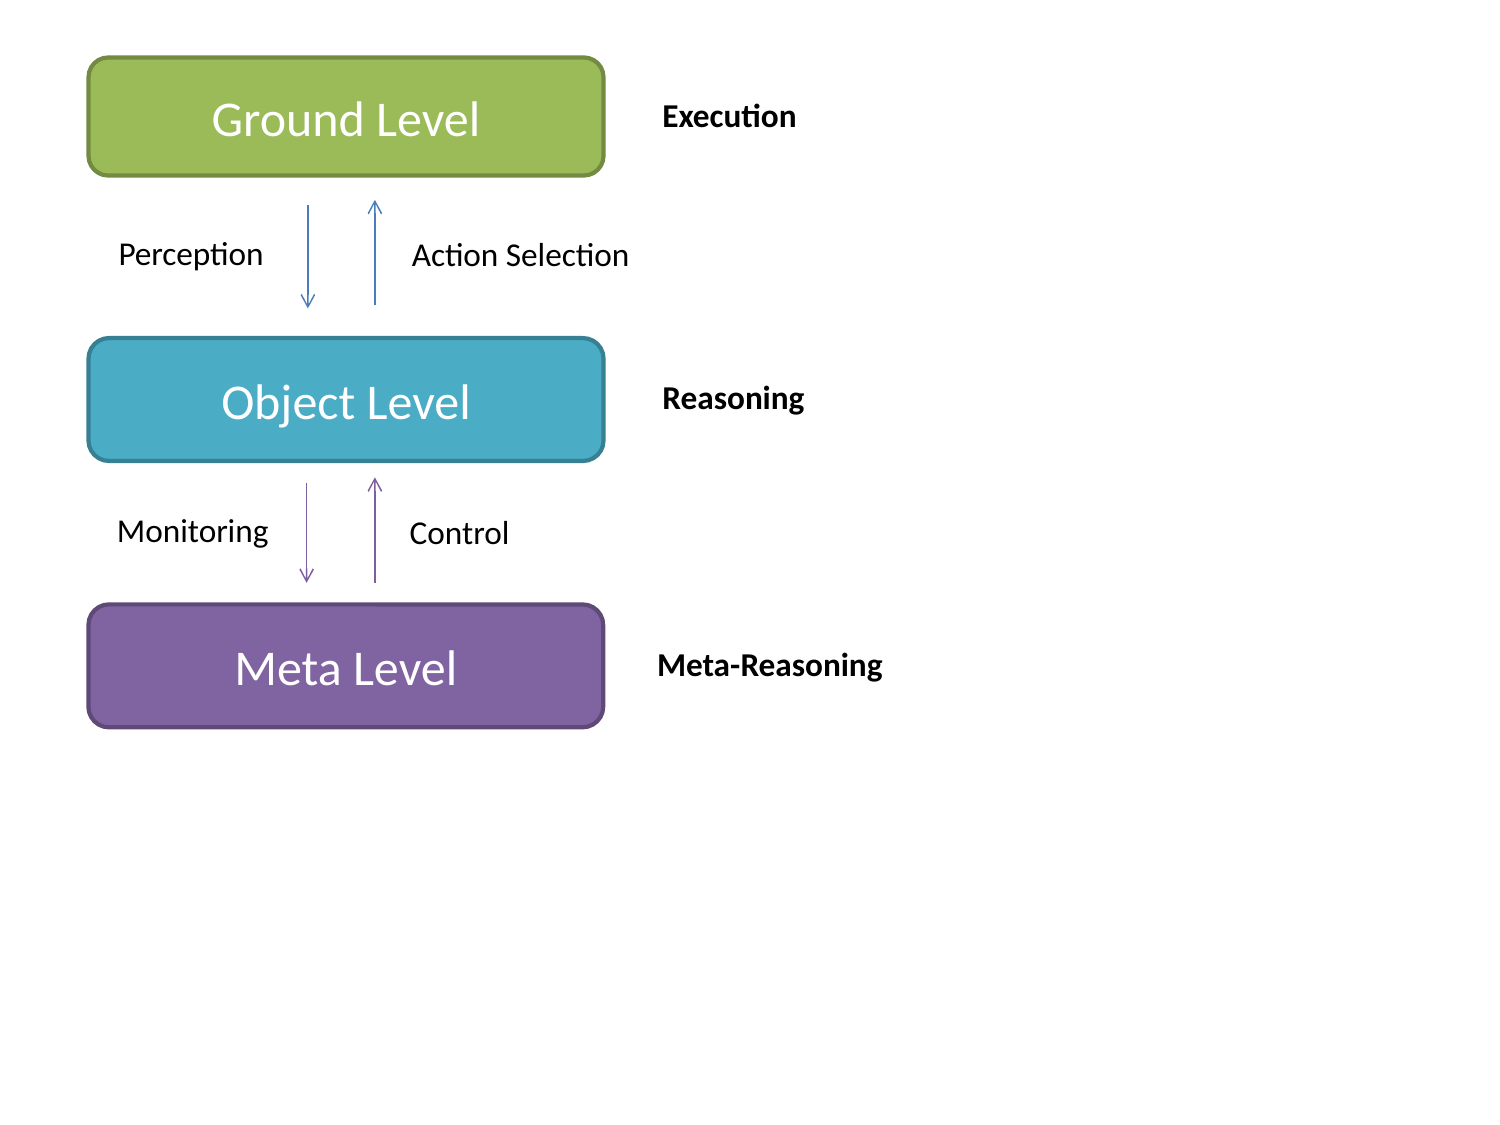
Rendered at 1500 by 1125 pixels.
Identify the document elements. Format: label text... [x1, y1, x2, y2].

text_box Execution [647, 86, 812, 142]
text_box Reasoning [647, 369, 820, 424]
text_box Monitoring [102, 502, 284, 557]
text_box Control [394, 503, 525, 559]
text_box Ground Level [86, 55, 606, 178]
text_box Perception [103, 224, 279, 280]
text_box Meta-Reasoning [642, 635, 898, 691]
text_box Object Level [86, 335, 606, 464]
text_box Action Selection [397, 225, 645, 281]
text_box Meta Level [86, 602, 606, 730]
